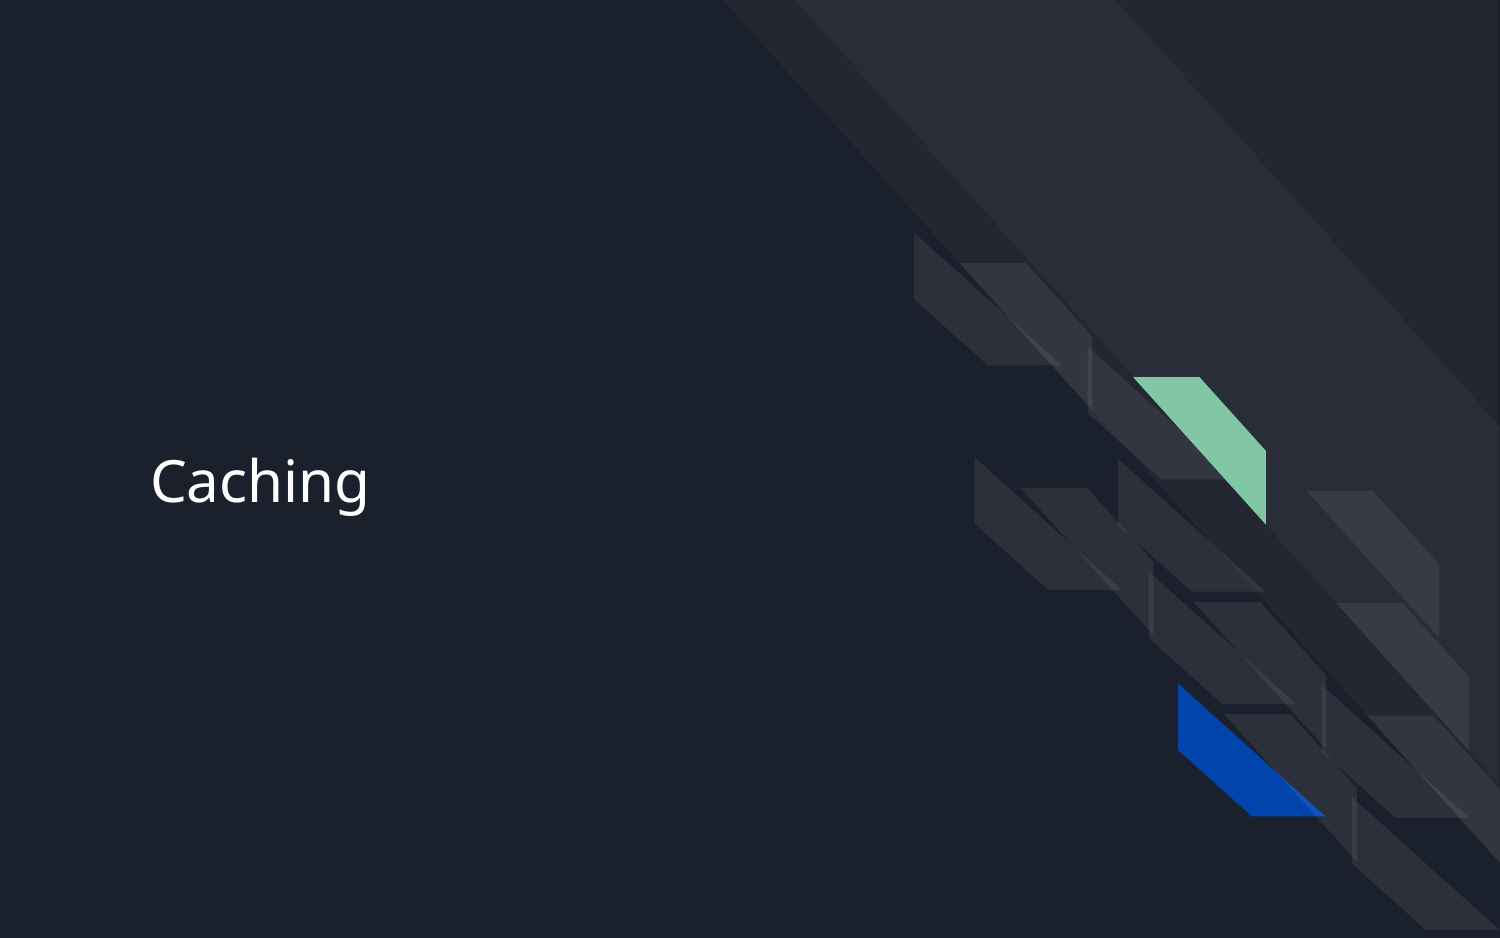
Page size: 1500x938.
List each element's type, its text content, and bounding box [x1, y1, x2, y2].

title Caching [135, 374, 888, 584]
